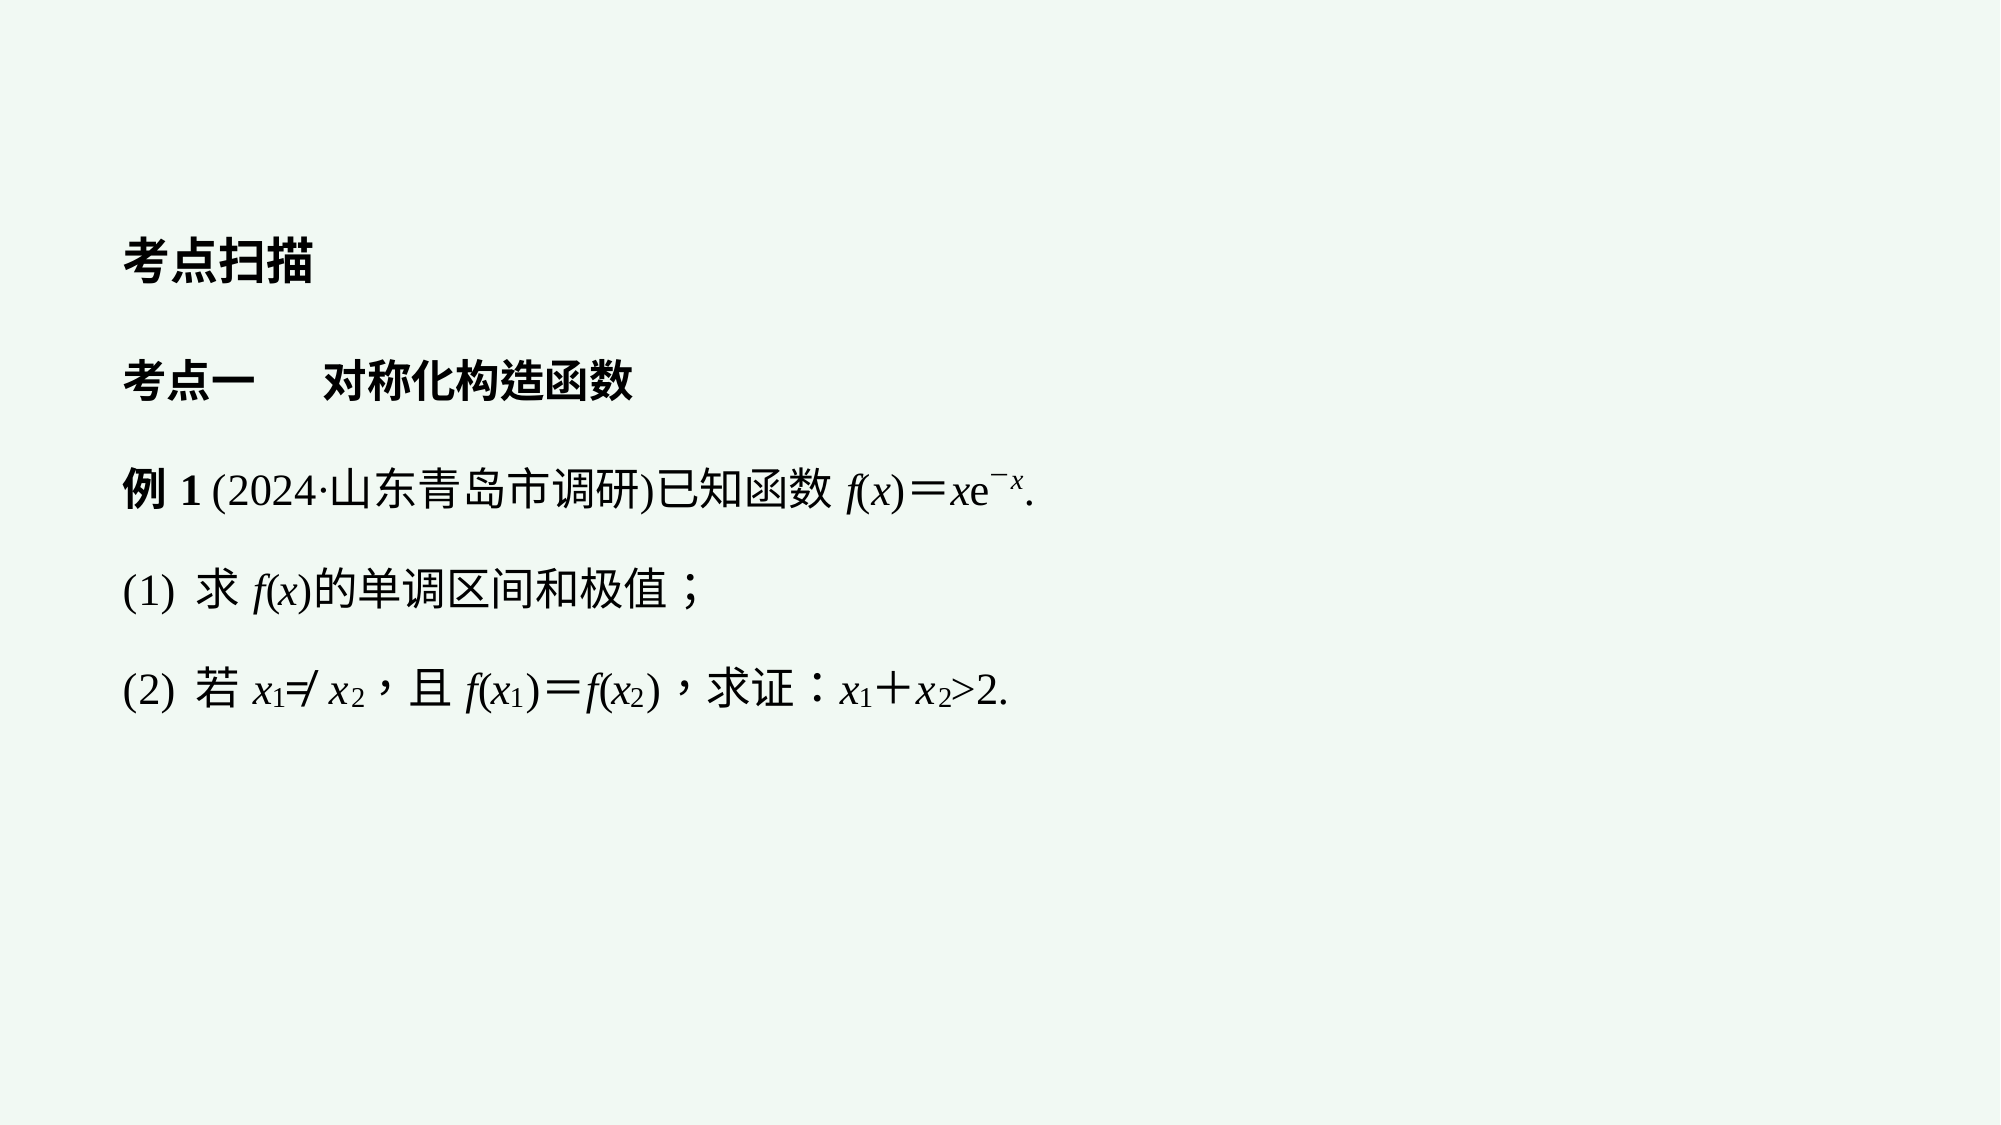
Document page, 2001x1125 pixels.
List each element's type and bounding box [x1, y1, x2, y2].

text_box [122, 352, 1881, 807]
text_box [122, 226, 2000, 302]
